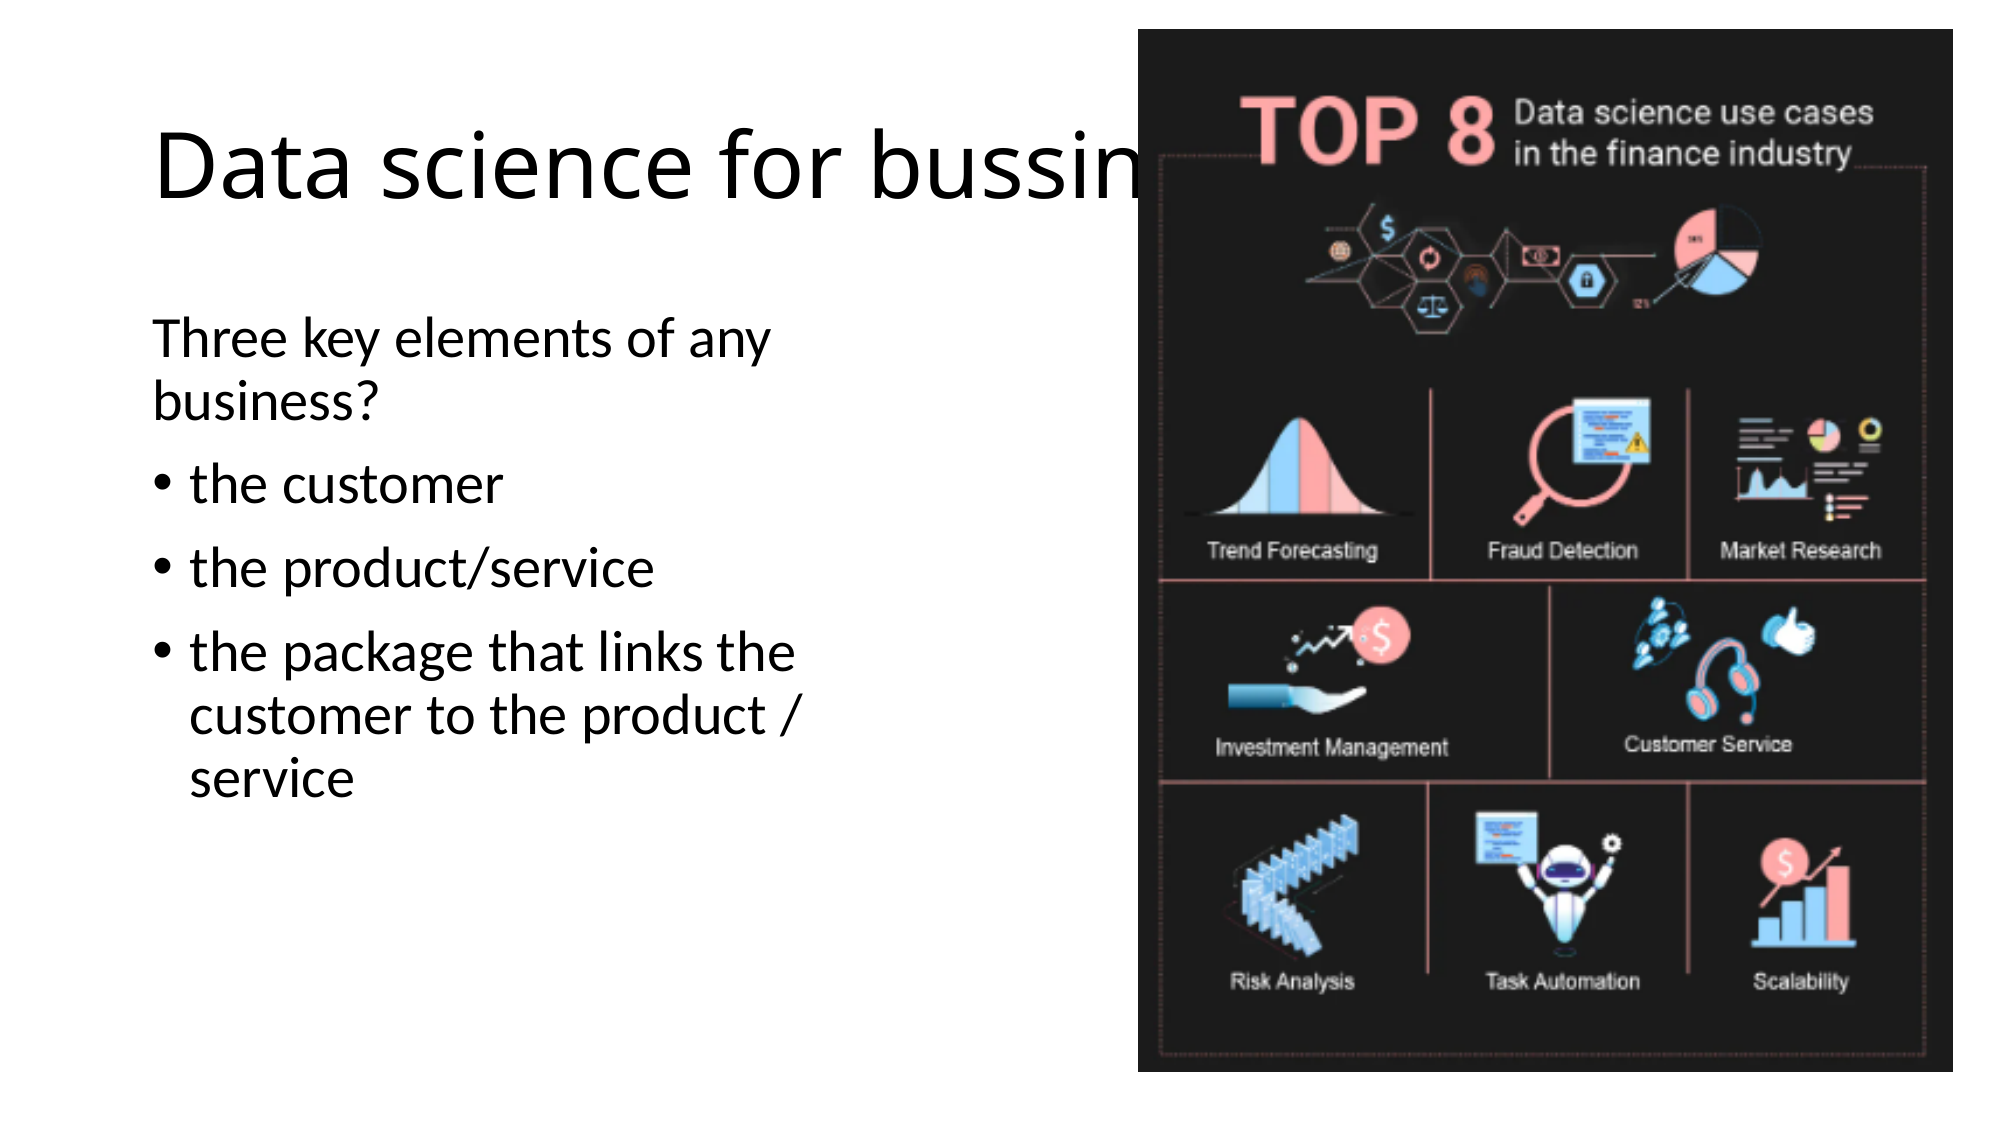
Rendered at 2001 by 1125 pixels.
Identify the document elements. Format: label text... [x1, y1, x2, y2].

list Three key elements of any business? the customer the product/service the package that links the customer to the product / service [137, 299, 927, 1014]
picture [1138, 29, 1953, 1072]
title Data science for bussiness [137, 59, 1138, 278]
